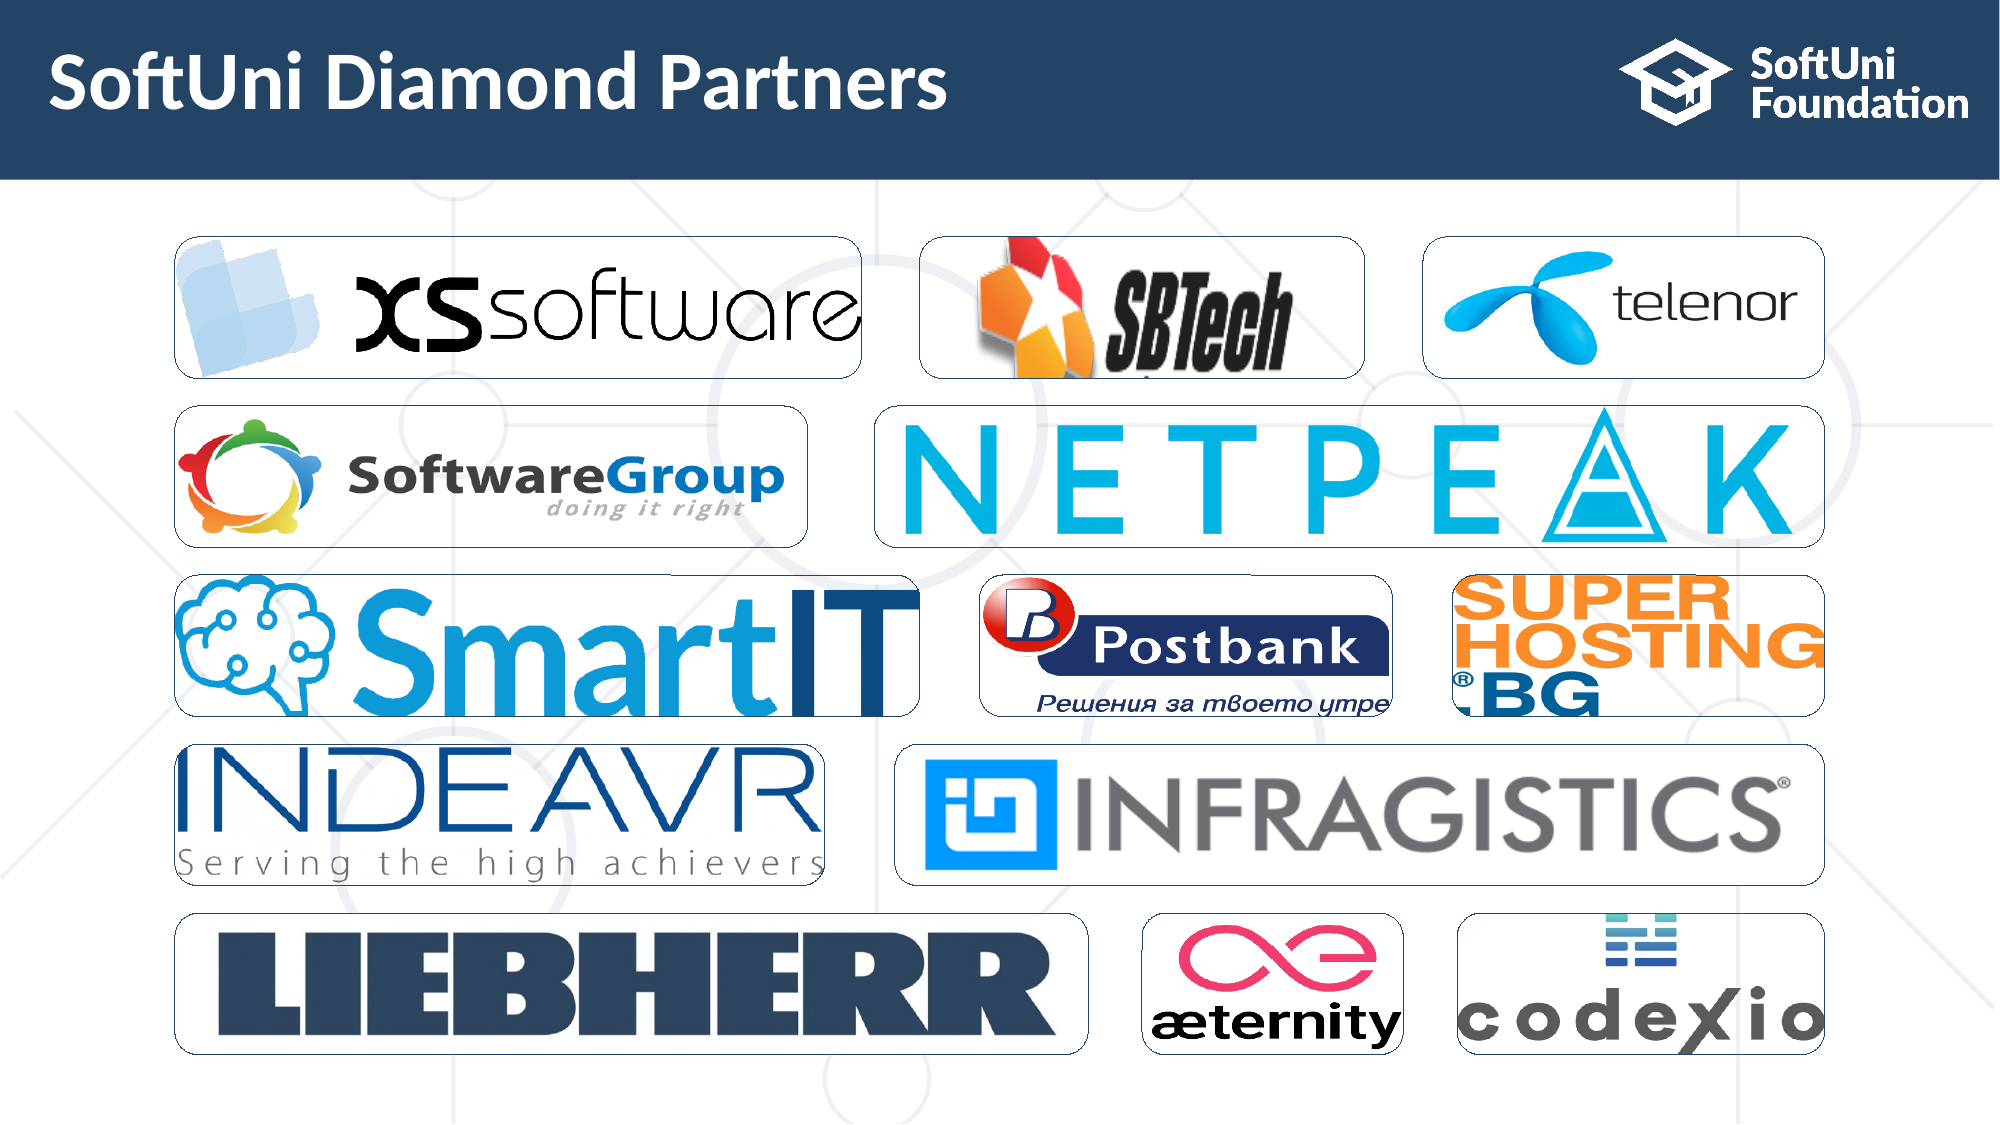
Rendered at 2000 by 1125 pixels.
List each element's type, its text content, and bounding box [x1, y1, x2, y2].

picture [1141, 912, 1404, 1055]
picture [1422, 236, 1825, 379]
picture [1451, 574, 1825, 717]
picture [183, 585, 328, 710]
picture [1456, 912, 1825, 1055]
picture [262, 574, 921, 717]
picture [174, 743, 825, 886]
picture [1618, 38, 1968, 126]
picture [516, 642, 544, 717]
picture [174, 236, 862, 379]
picture [222, 615, 231, 625]
picture [594, 678, 625, 702]
picture [873, 405, 1825, 548]
picture [263, 615, 272, 625]
picture [979, 574, 1393, 717]
picture [174, 405, 808, 548]
picture [233, 661, 242, 670]
picture [919, 236, 1365, 379]
picture [174, 574, 249, 616]
picture [174, 912, 1089, 1055]
picture [610, 706, 633, 717]
picture [294, 647, 304, 656]
picture [894, 743, 1825, 886]
picture [174, 631, 286, 717]
title SoftUni Diamond Partners [31, 16, 1591, 162]
picture [466, 642, 494, 717]
